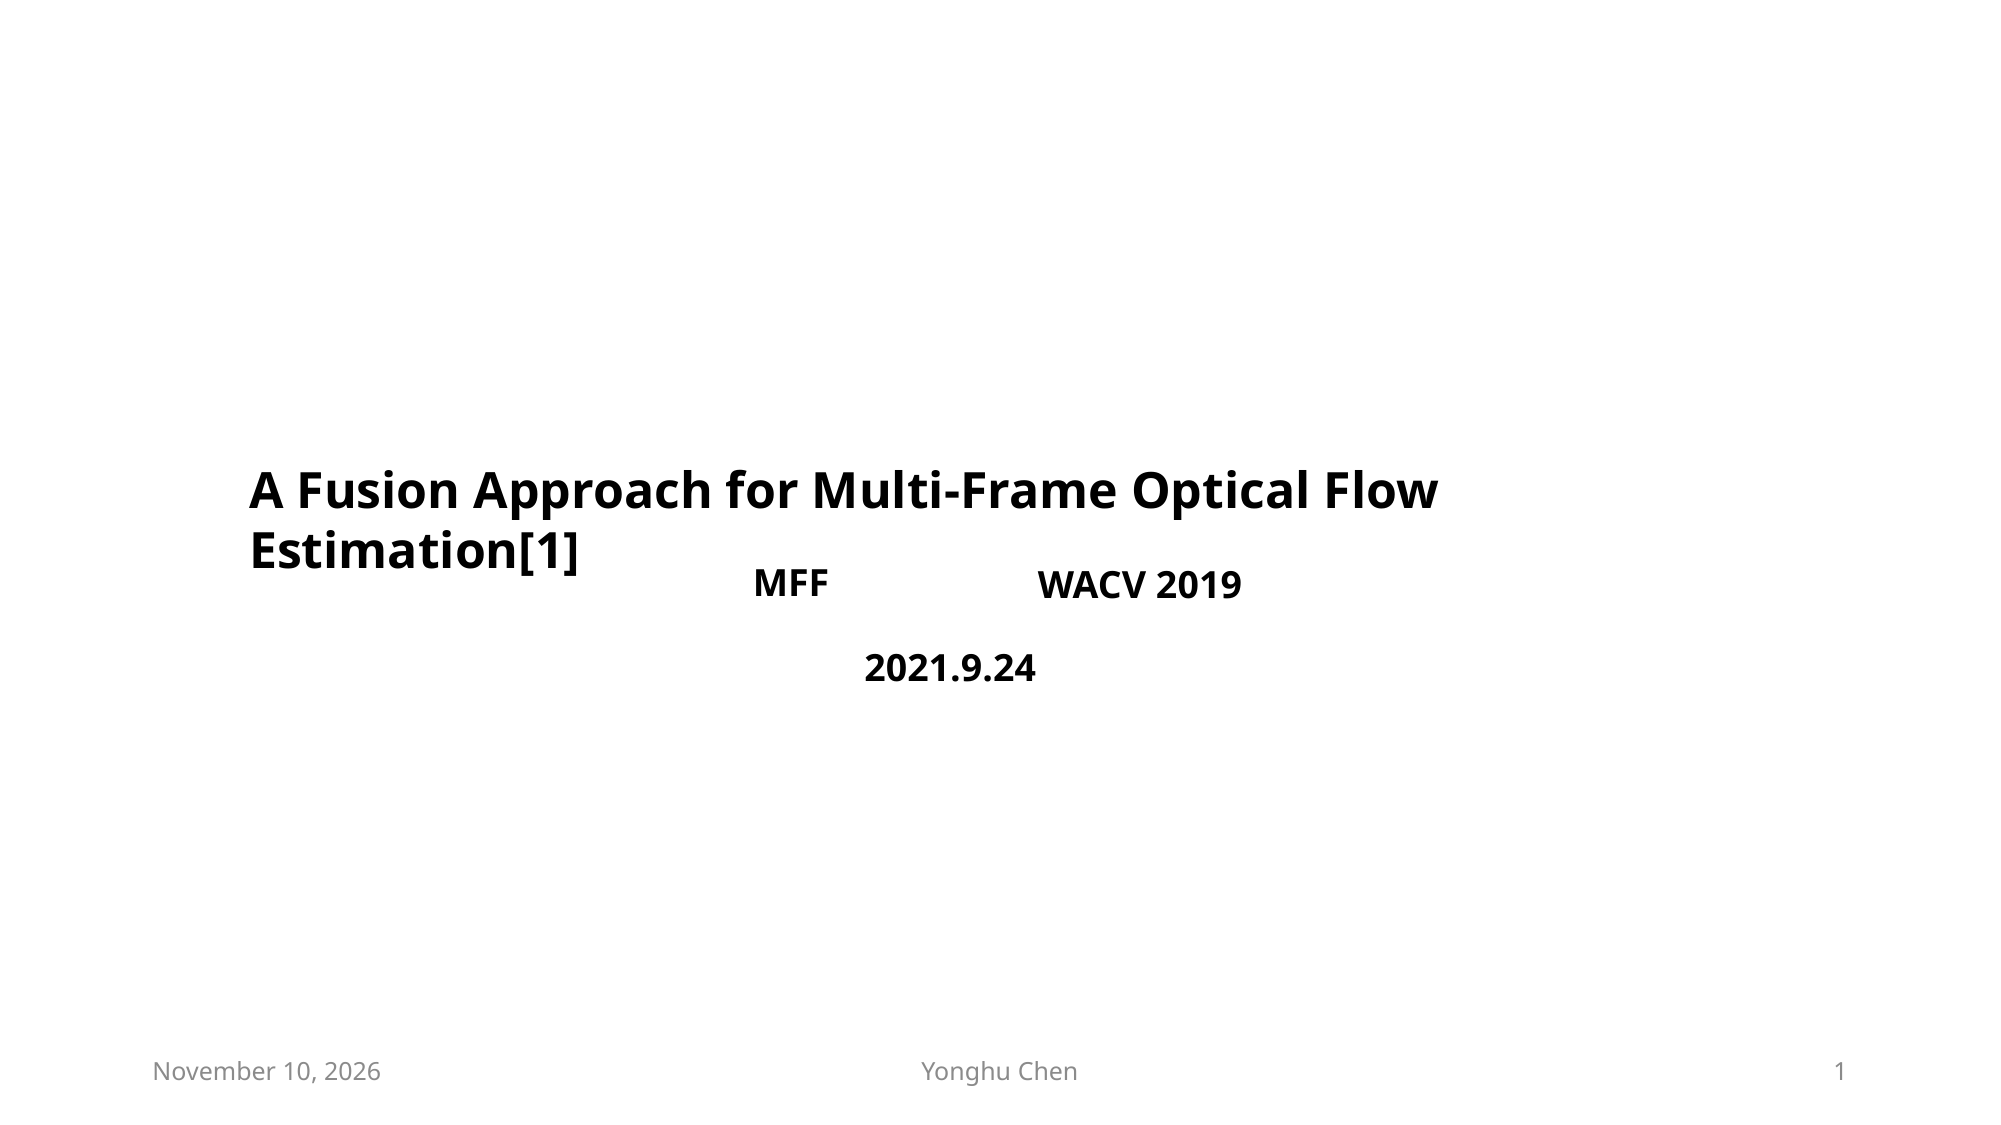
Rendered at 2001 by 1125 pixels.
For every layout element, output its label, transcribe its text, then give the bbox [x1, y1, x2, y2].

slide_number 1 [1412, 1042, 1863, 1103]
text_box WACV 2019 [1023, 553, 1334, 614]
text_box 2021.9.24 [849, 636, 1052, 697]
text_box A Fusion Approach for Multi-Frame Optical Flow Estimation[1] [234, 450, 1699, 586]
footer Yonghu Chen [662, 1042, 1338, 1103]
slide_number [137, 1042, 588, 1103]
text_box MFF [738, 551, 948, 612]
